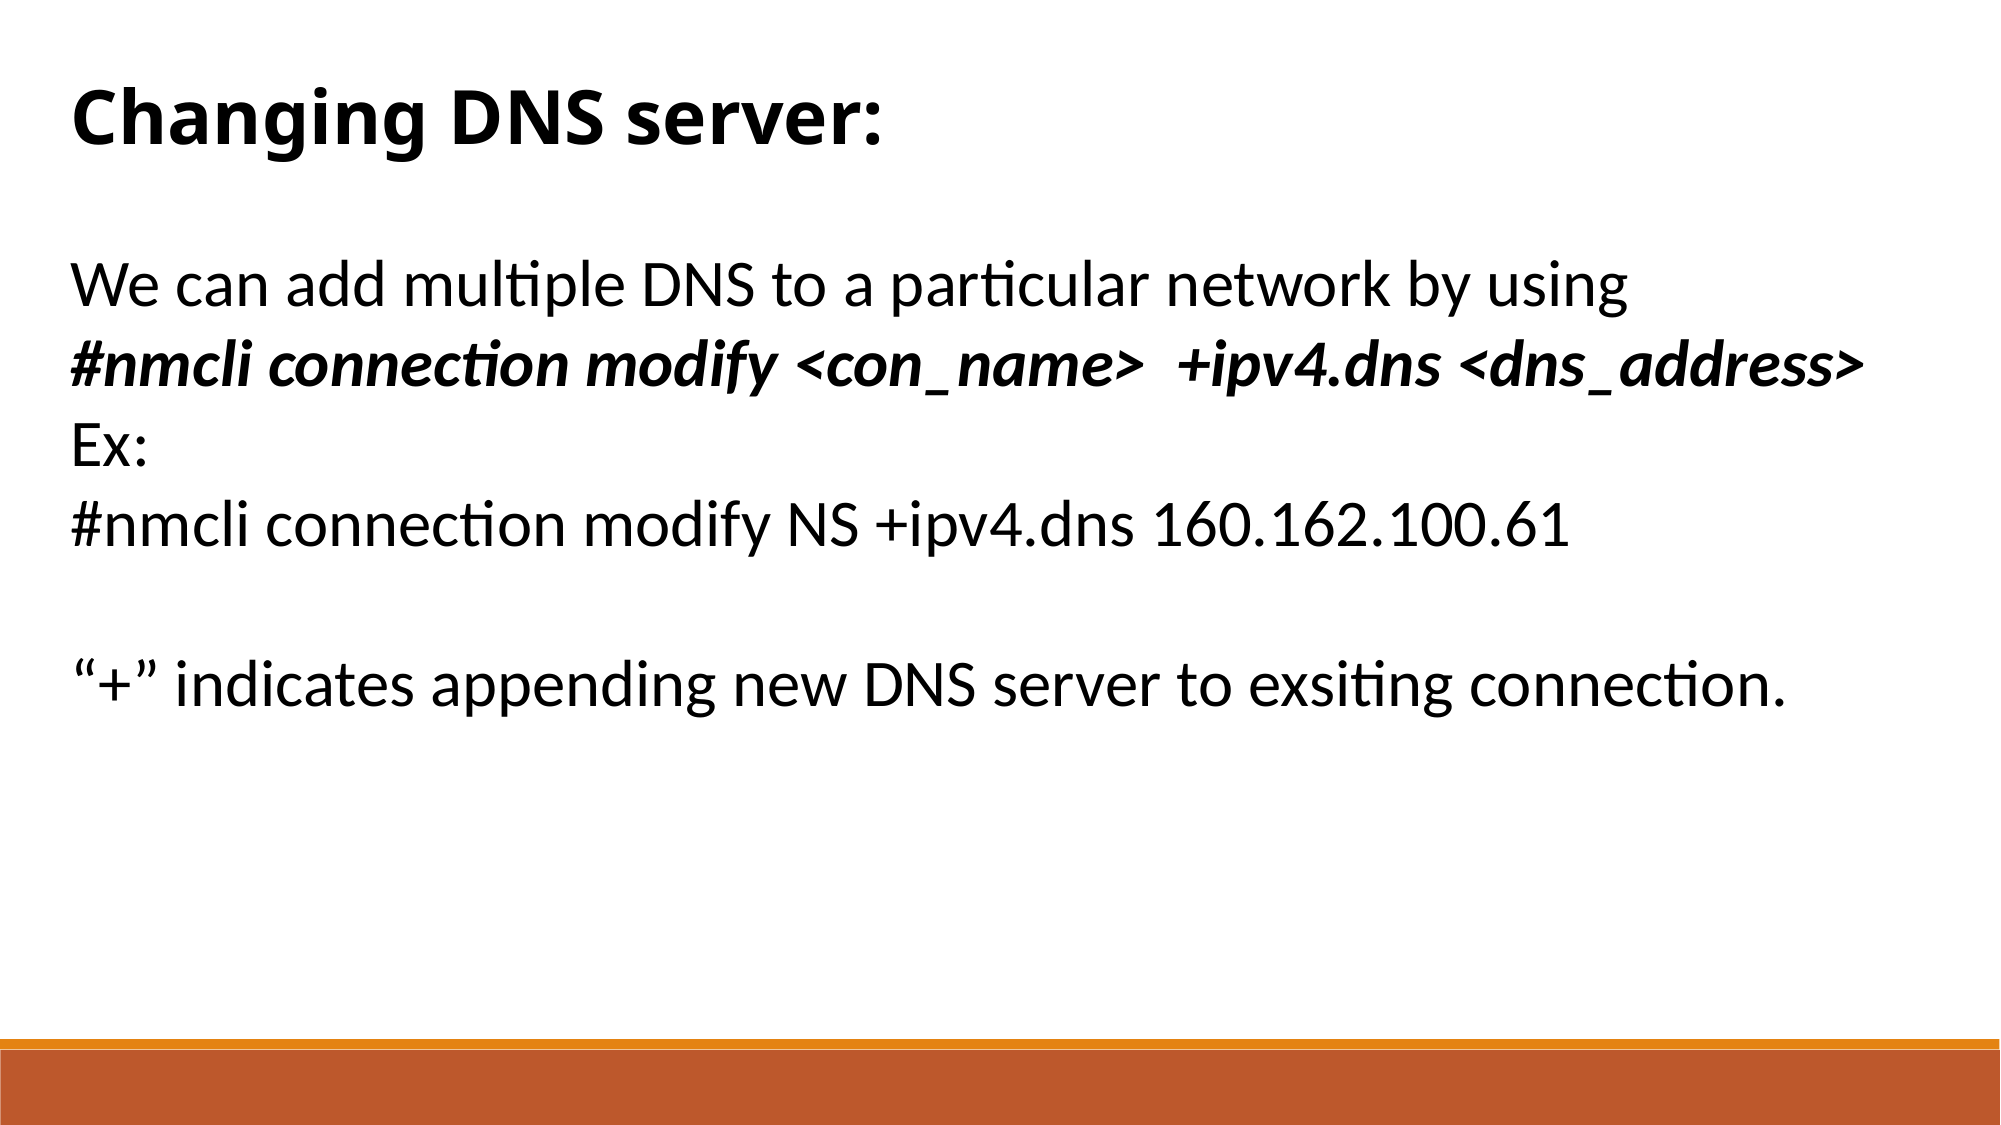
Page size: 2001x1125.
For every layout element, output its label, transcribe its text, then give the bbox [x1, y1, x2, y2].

text_box Changing DNS server: We can add multiple DNS to a particular network by using #nmcli connection modify <con_name> +ipv4.dns <dns_address> Ex: #nmcli connection modify NS +ipv4.dns 160.162.100.61 “+” indicates appending new DNS server to exsiting connection. [55, 62, 2000, 788]
